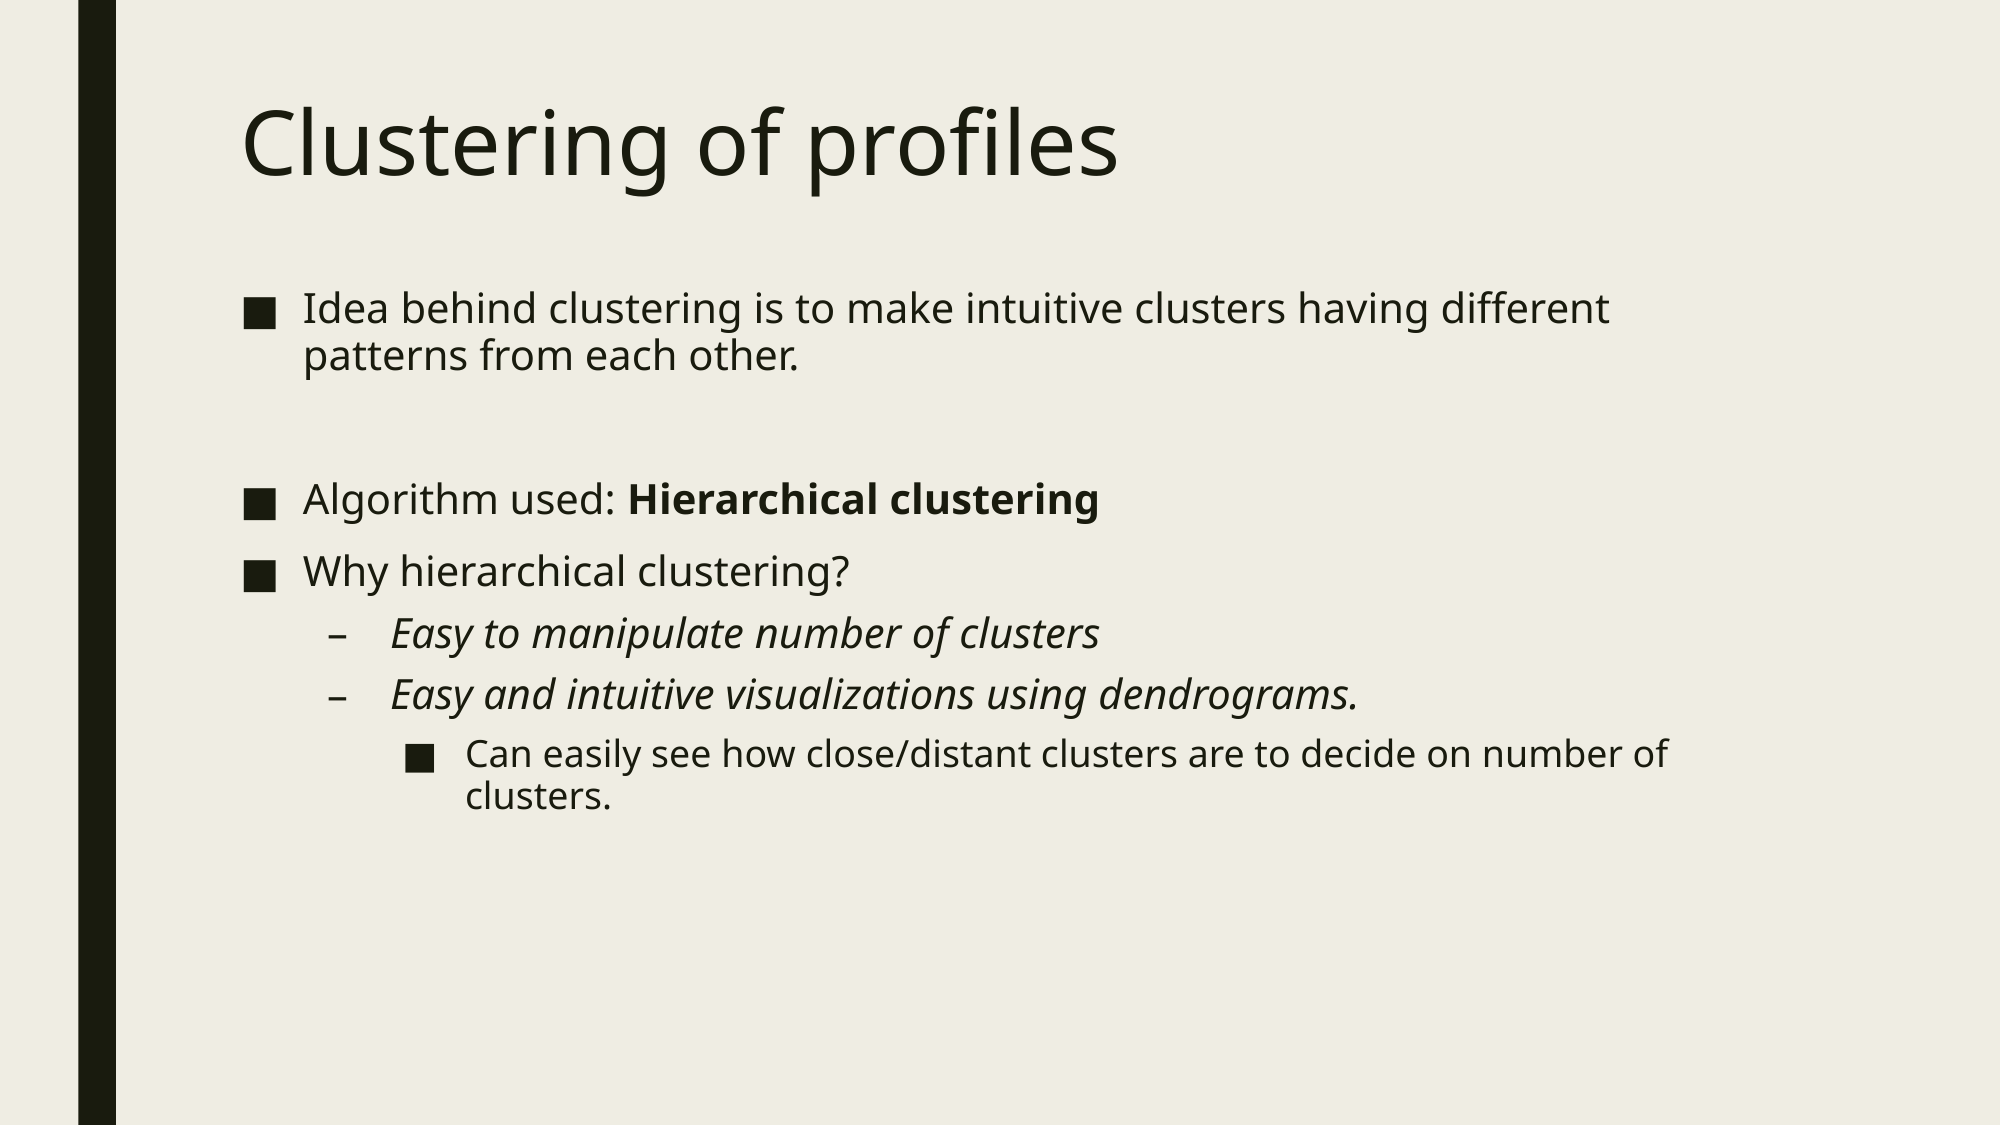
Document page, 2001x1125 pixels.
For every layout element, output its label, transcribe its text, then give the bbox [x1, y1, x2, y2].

list Idea behind clustering is to make intuitive clusters having different patterns from each other. Algorithm used: Hierarchical clustering Why hierarchical clustering? Easy to manipulate number of clusters Easy and intuitive visualizations using dendrograms. Can easily see how close/distant clusters are to decide on number of clusters. [225, 278, 1800, 1100]
title Clustering of profiles [225, 90, 1800, 202]
